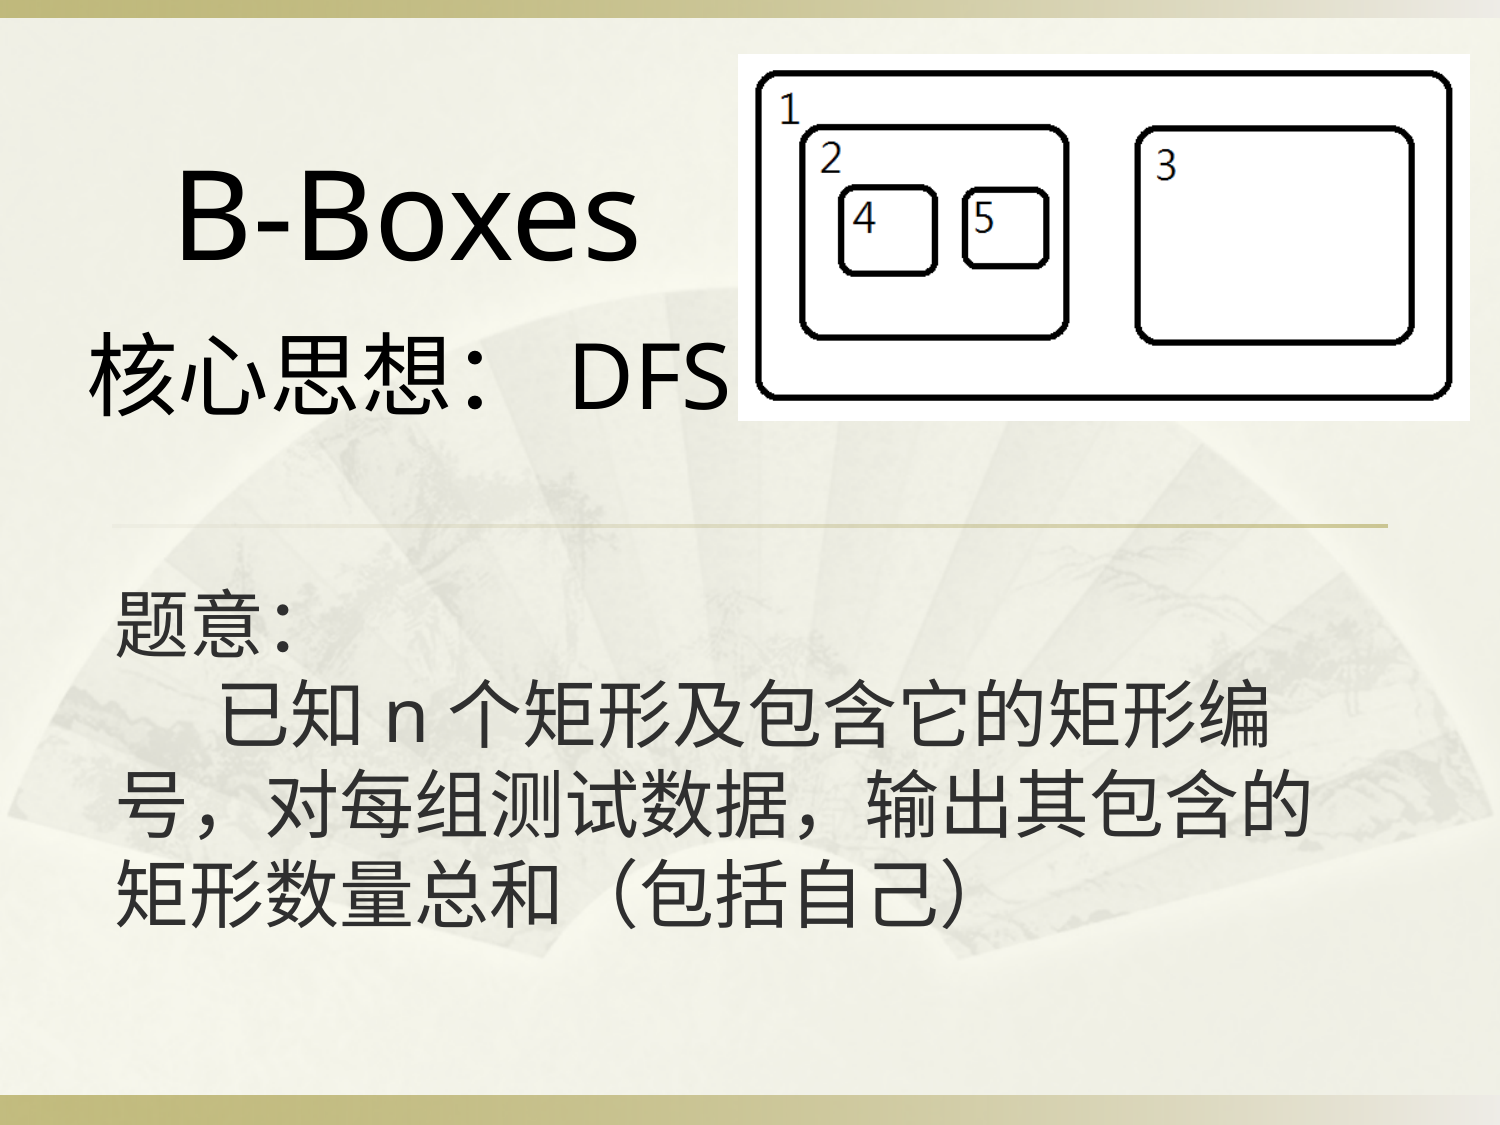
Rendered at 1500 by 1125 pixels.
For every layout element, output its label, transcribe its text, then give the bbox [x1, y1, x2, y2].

text_box 核心思想：DFS [0, 278, 1085, 467]
picture [737, 53, 1470, 422]
text_box B-Boxes [0, 90, 733, 278]
title 题意： 已知n个矩形及包含它的矩形编号，对每组测试数据，输出其包含的矩形数量总和（包括自己） [100, 468, 1353, 1035]
